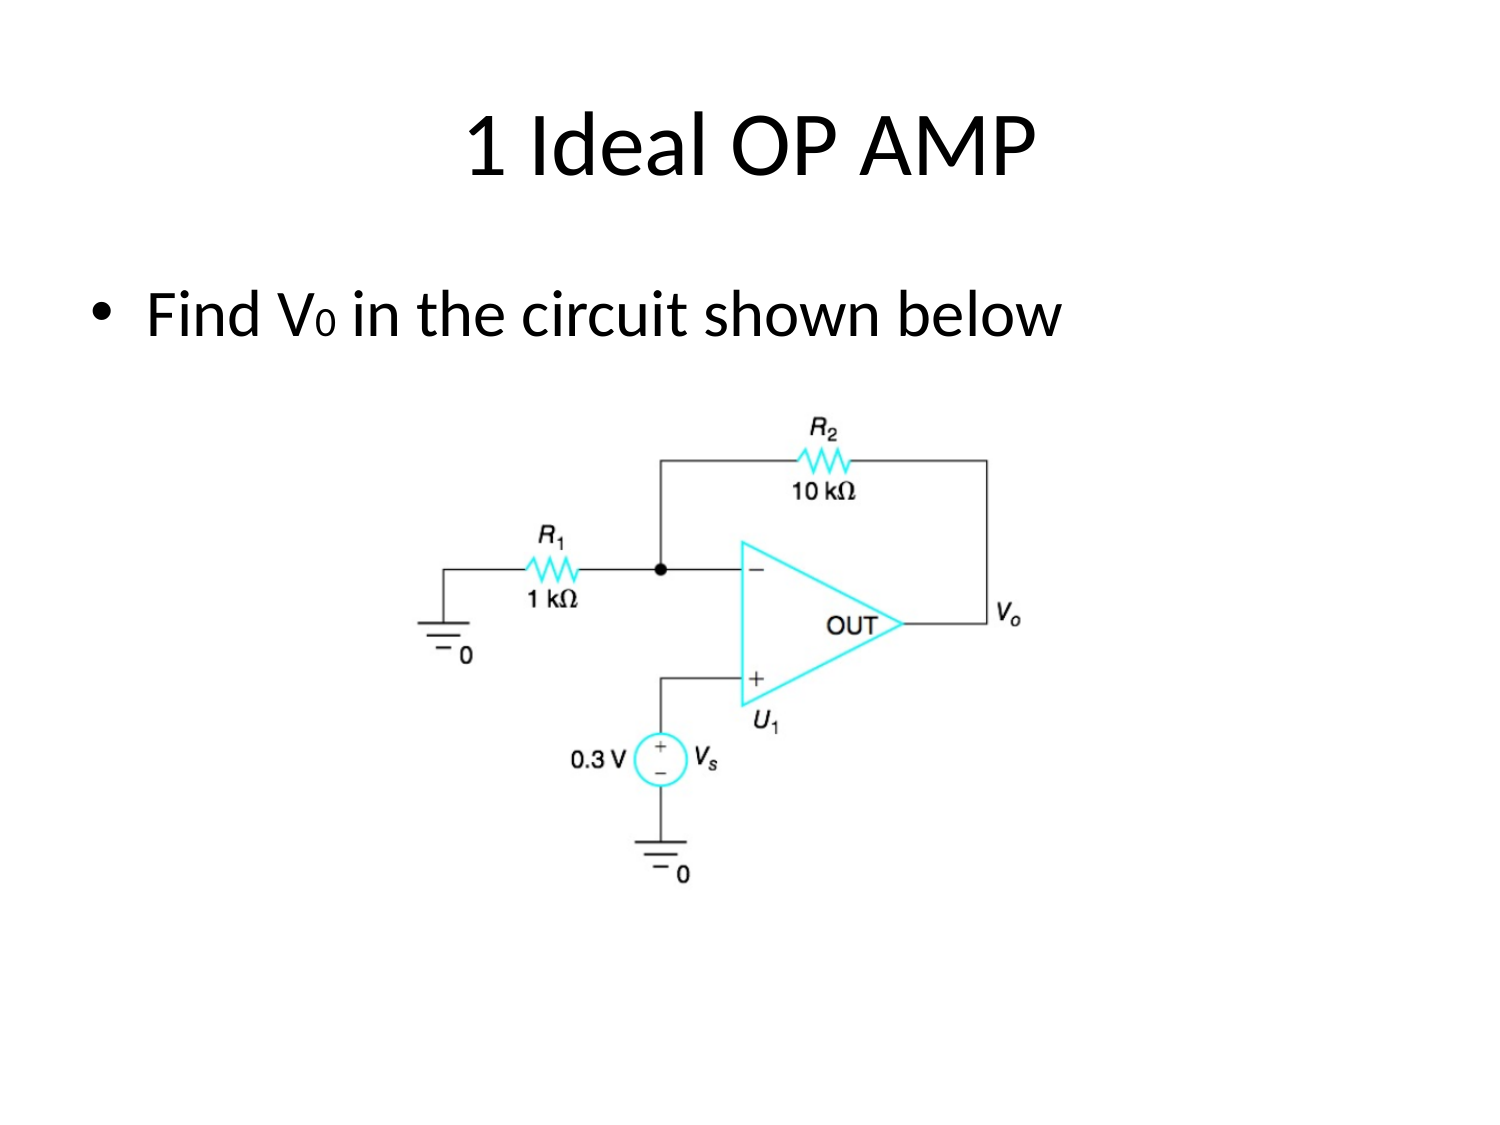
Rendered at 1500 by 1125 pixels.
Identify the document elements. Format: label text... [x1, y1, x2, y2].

picture [383, 407, 1056, 899]
title 1 Ideal OP AMP [75, 45, 1425, 233]
list Find V0 in the circuit shown below [75, 262, 1425, 1005]
